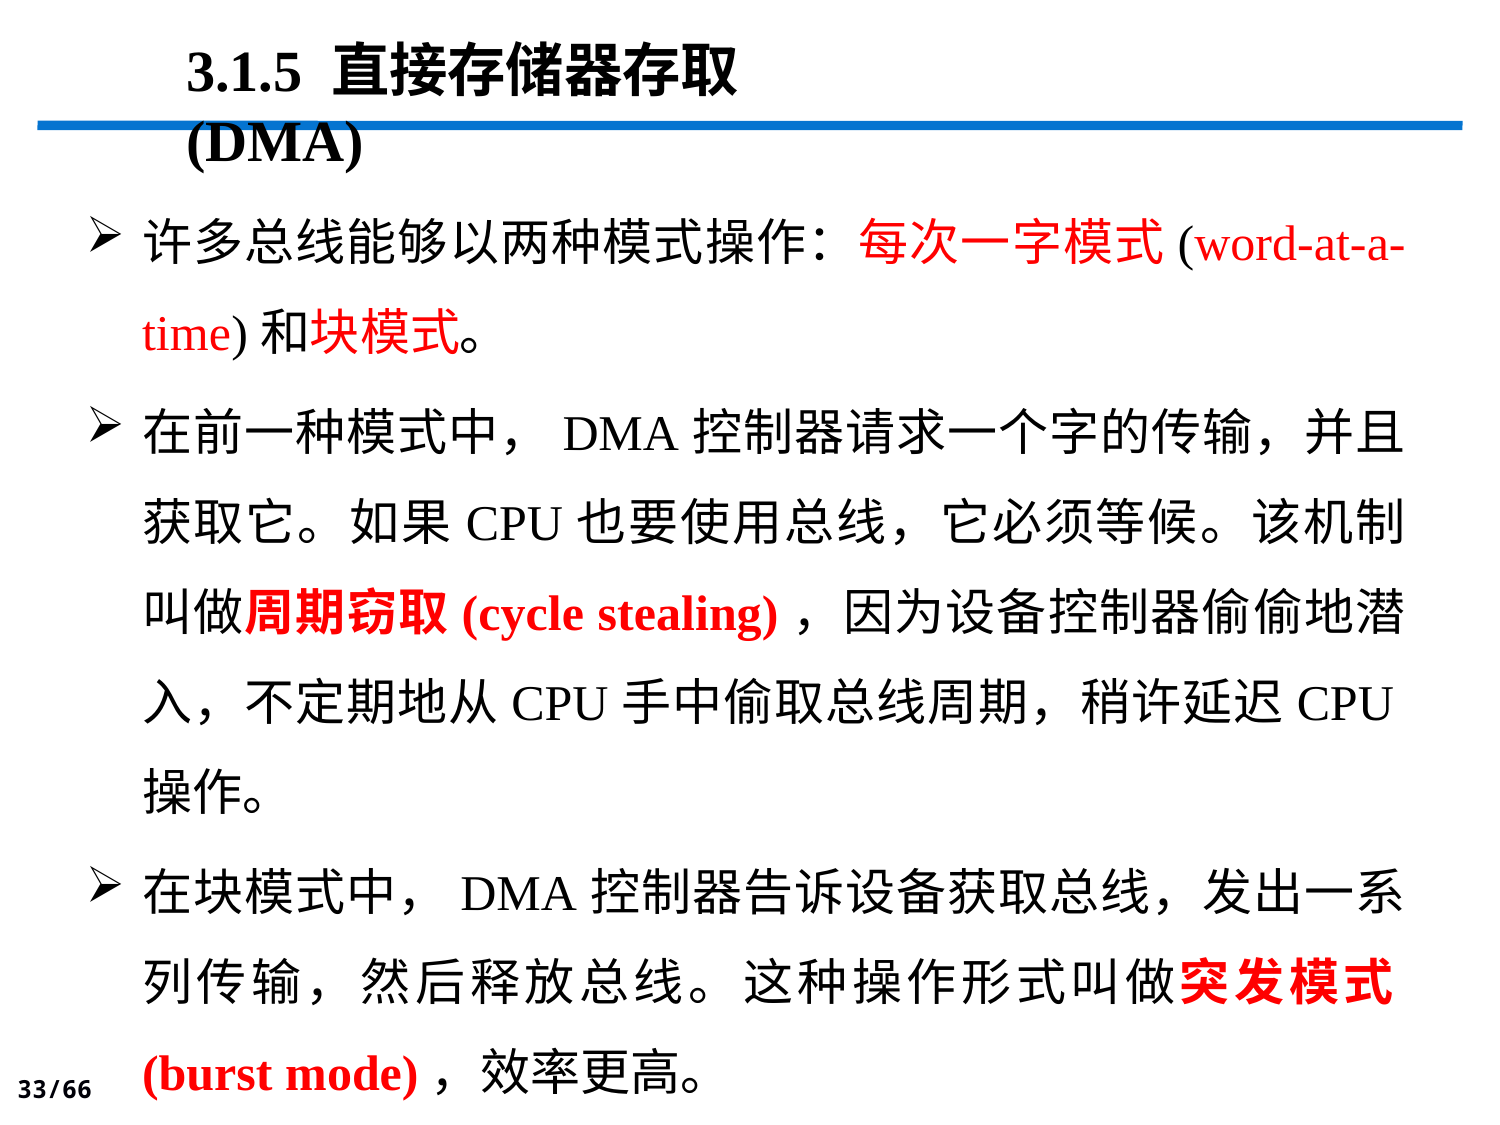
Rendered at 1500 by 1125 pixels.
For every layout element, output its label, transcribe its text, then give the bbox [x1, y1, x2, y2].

list 许多总线能够以两种模式操作：每次一字模式(word-at-a-time)和块模式。 在前一种模式中，DMA控制器请求一个字的传输，并且获取它。如果CPU也要使用总线，它必须等候。该机制叫做周期窃取(cycle stealing)，因为设备控制器偷偷地潜入，不定期地从CPU手中偷取总线周期，稍许延迟CPU操作。 在块模式中，DMA控制器告诉设备获取总线，发出一系列传输，然后释放总线。这种操作形式叫做突发模式(burst mode)，效率更高。 [70, 172, 1422, 1042]
text_box 3.1.5 直接存储器存取(DMA) [171, 26, 934, 114]
